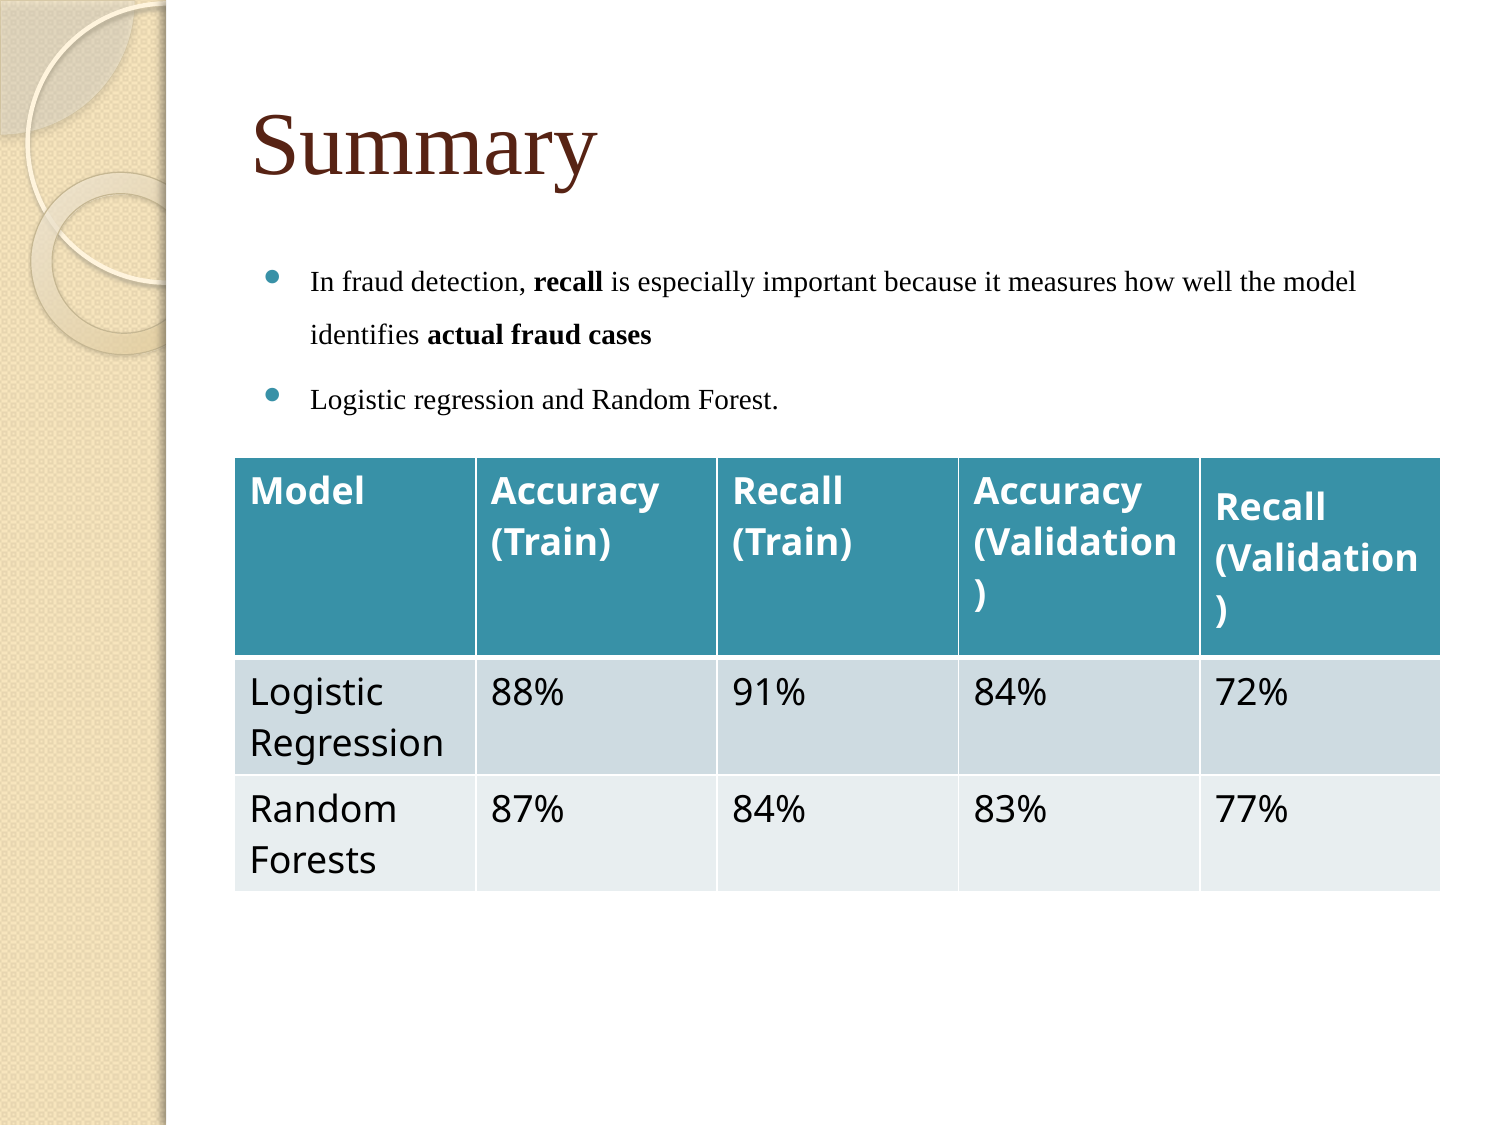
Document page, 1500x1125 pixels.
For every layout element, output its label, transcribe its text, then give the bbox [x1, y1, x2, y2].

table_cell 88% [477, 660, 716, 774]
table_cell 84% [718, 776, 958, 891]
table_header Recall (Train) [718, 458, 958, 655]
table_cell Logistic Regression [235, 660, 475, 774]
table_cell 77% [1201, 776, 1440, 891]
table_header Model [235, 458, 475, 655]
table_cell 84% [959, 660, 1199, 774]
table_cell 87% [477, 776, 716, 891]
list In fraud detection, recall is especially important because it measures how well the model identifies actual fraud cases Logistic regression and Random Forest. [235, 237, 1466, 1025]
table_header Accuracy (Validation) [959, 458, 1199, 655]
title Summary [235, 45, 1466, 233]
table_cell 72% [1201, 660, 1440, 774]
table_header Recall (Validation) [1201, 458, 1440, 655]
table_cell 83% [959, 776, 1199, 891]
table_cell 91% [718, 660, 958, 774]
table_header Accuracy (Train) [477, 458, 716, 655]
table_cell Random Forests [235, 776, 475, 891]
